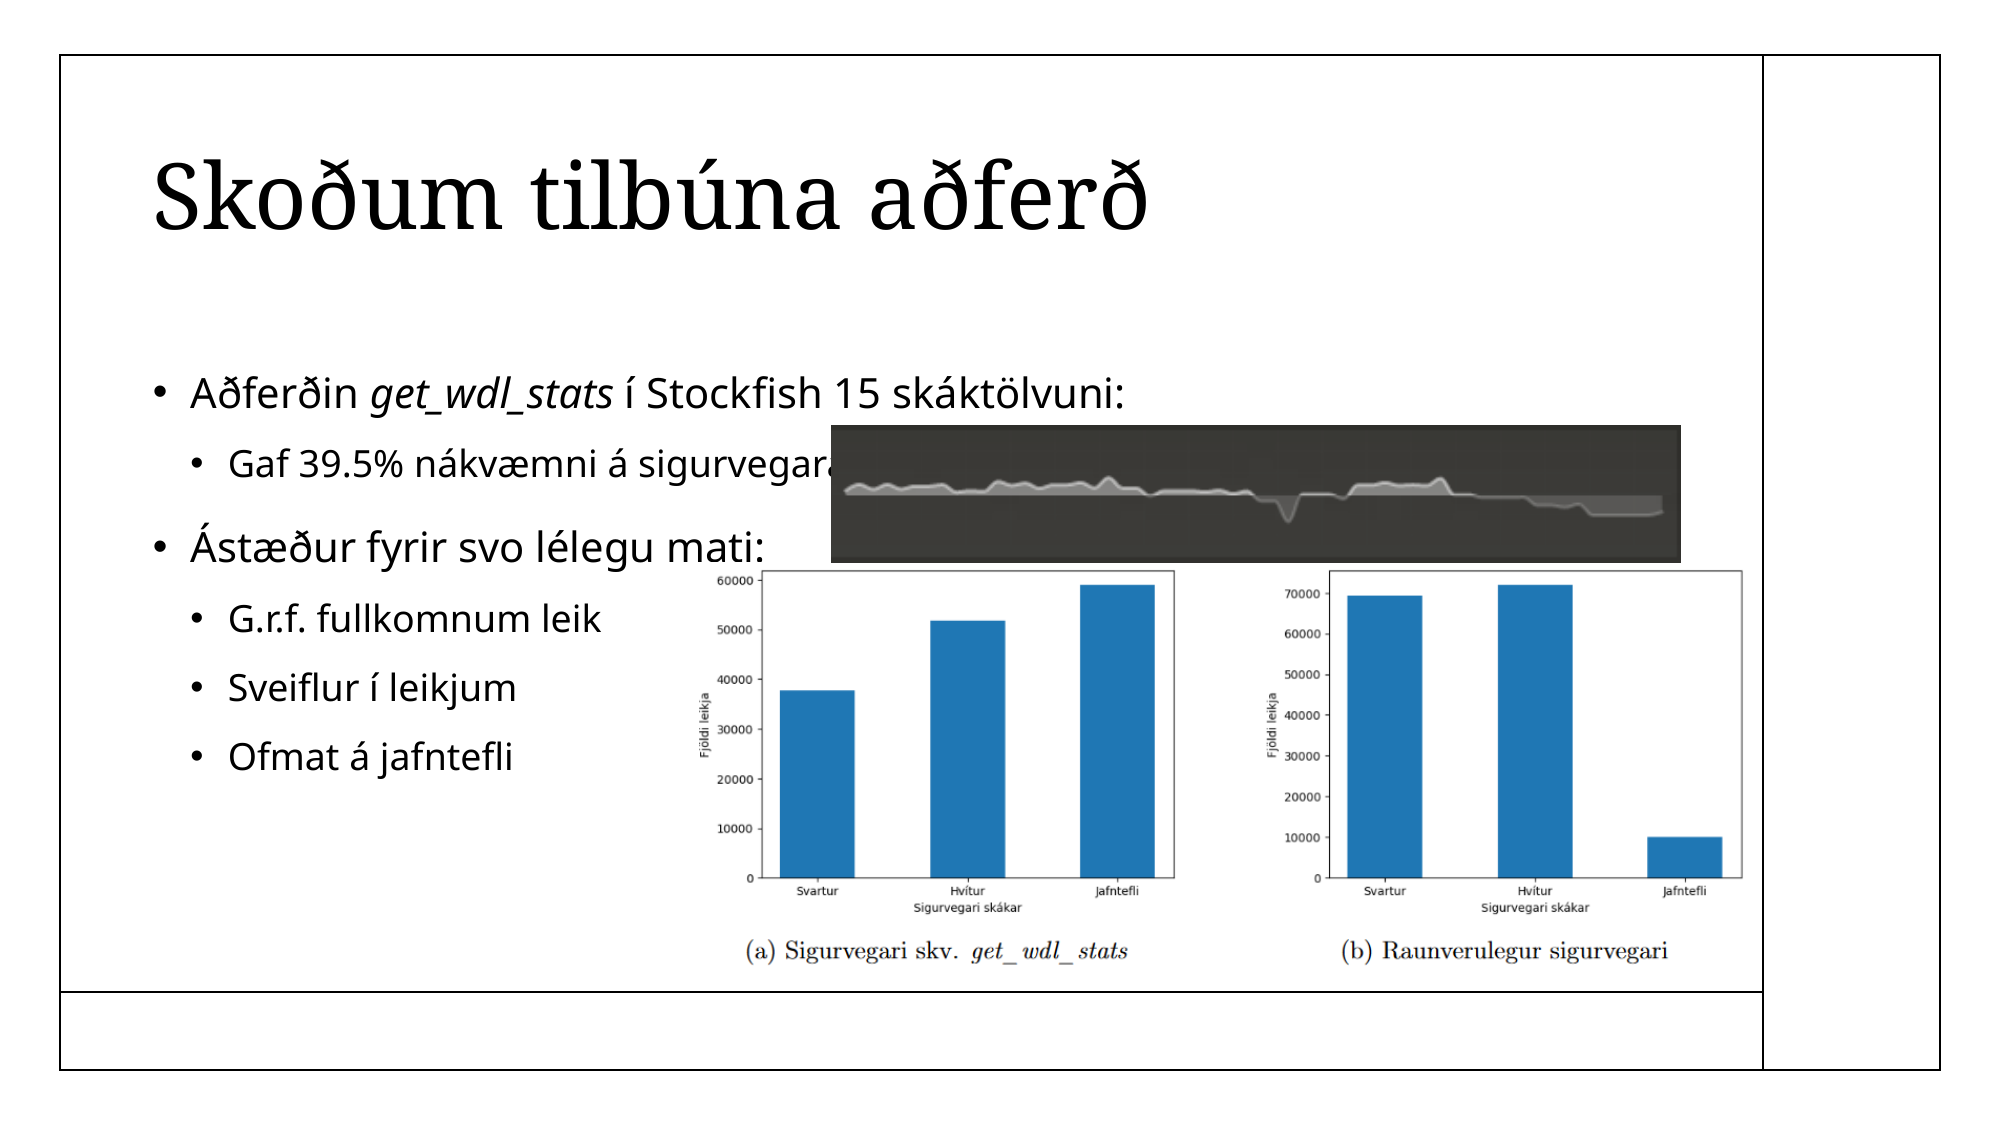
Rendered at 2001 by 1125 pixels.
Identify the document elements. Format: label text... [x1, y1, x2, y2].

title Skoðum tilbúna aðferð [138, 90, 1695, 309]
picture [698, 425, 1748, 973]
list Aðferðin get_wdl_stats í Stockfish 15 skáktölvuni: Gaf 39.5% nákvæmni á sigurvegara Ástæður fyrir svo lélegu mati: G.r.f. fullkomnum leik Sveiflur í leikjum Ofmat á jafntefli [138, 343, 1695, 959]
